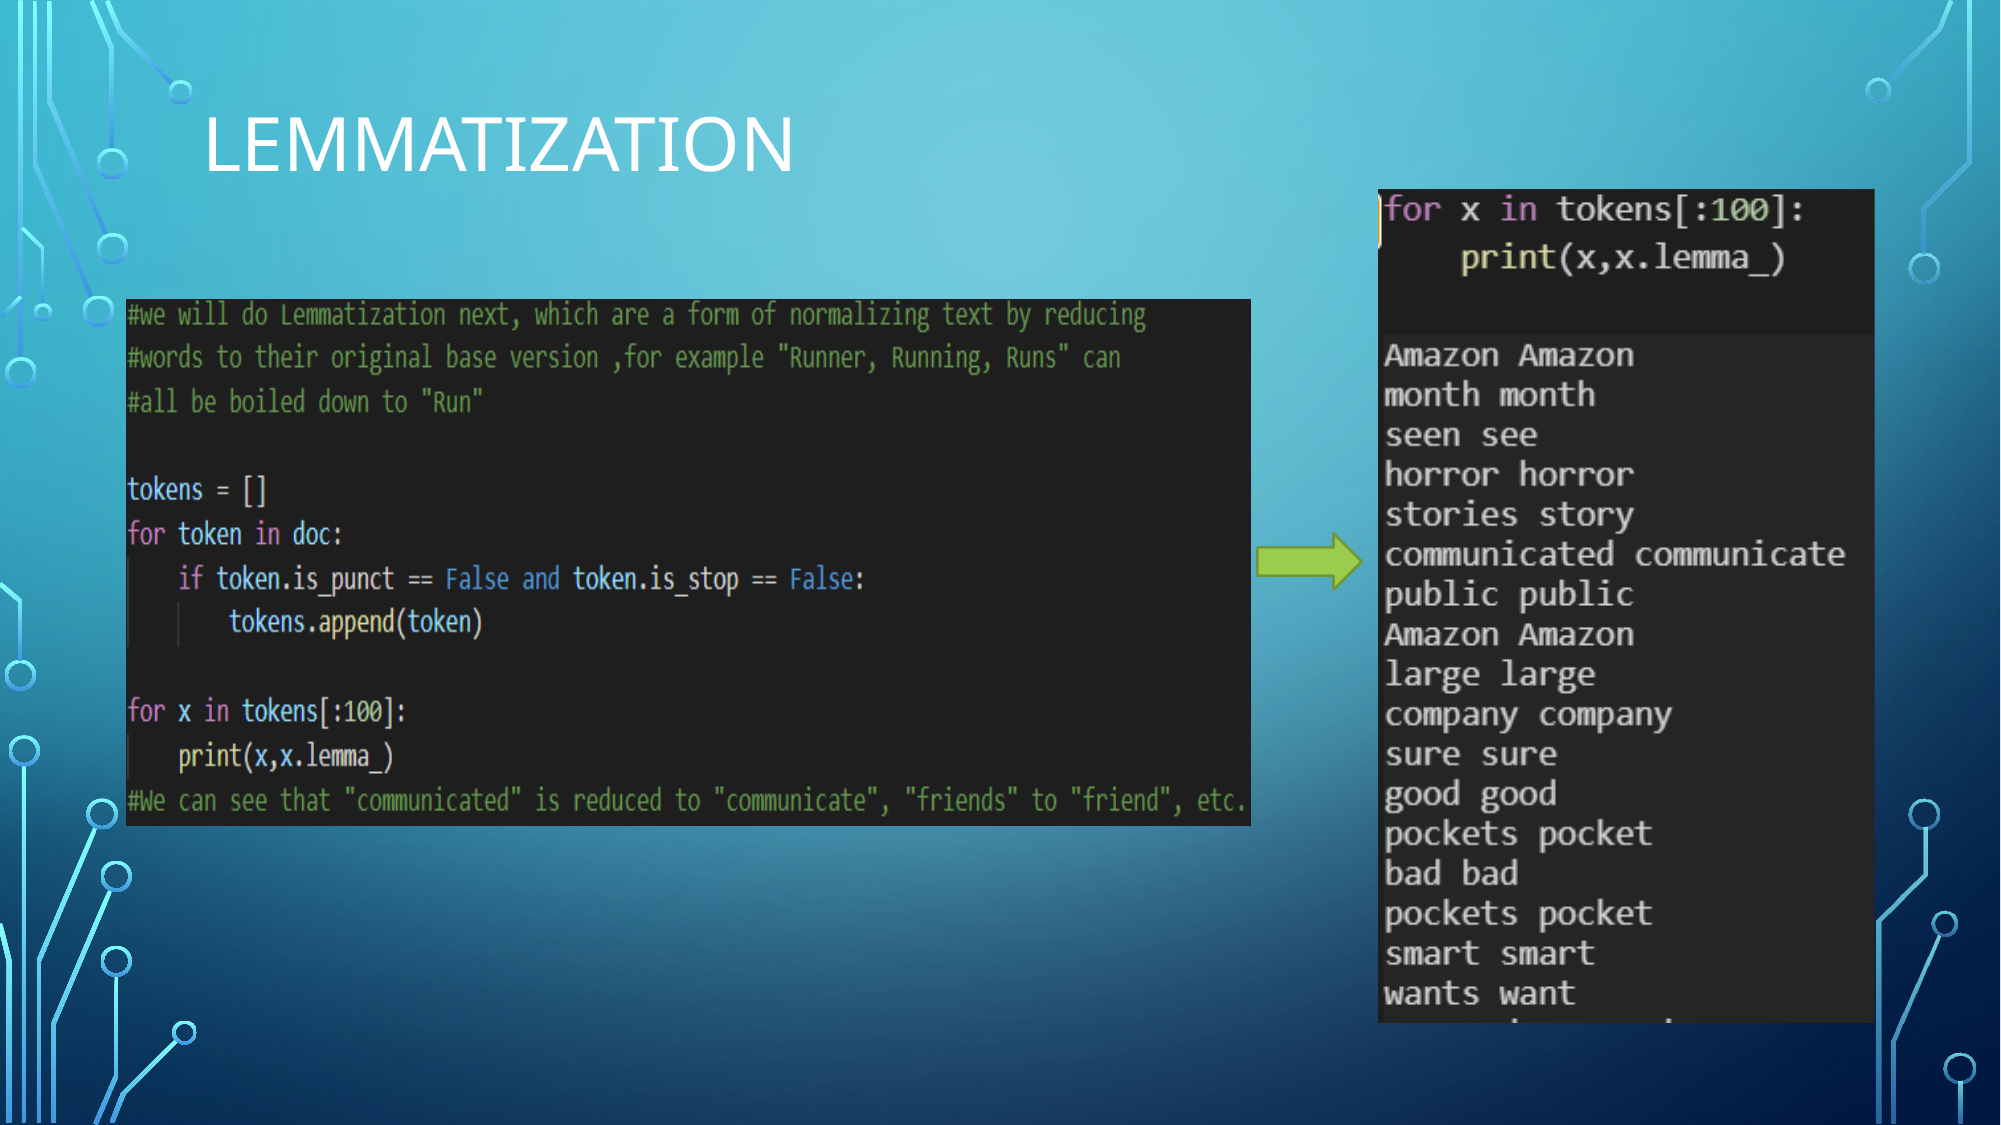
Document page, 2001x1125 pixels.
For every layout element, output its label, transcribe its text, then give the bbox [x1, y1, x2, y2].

text_box [1255, 532, 1363, 591]
title Lemmatization [187, 26, 1813, 269]
picture [125, 298, 1252, 826]
picture [1377, 189, 1875, 1024]
